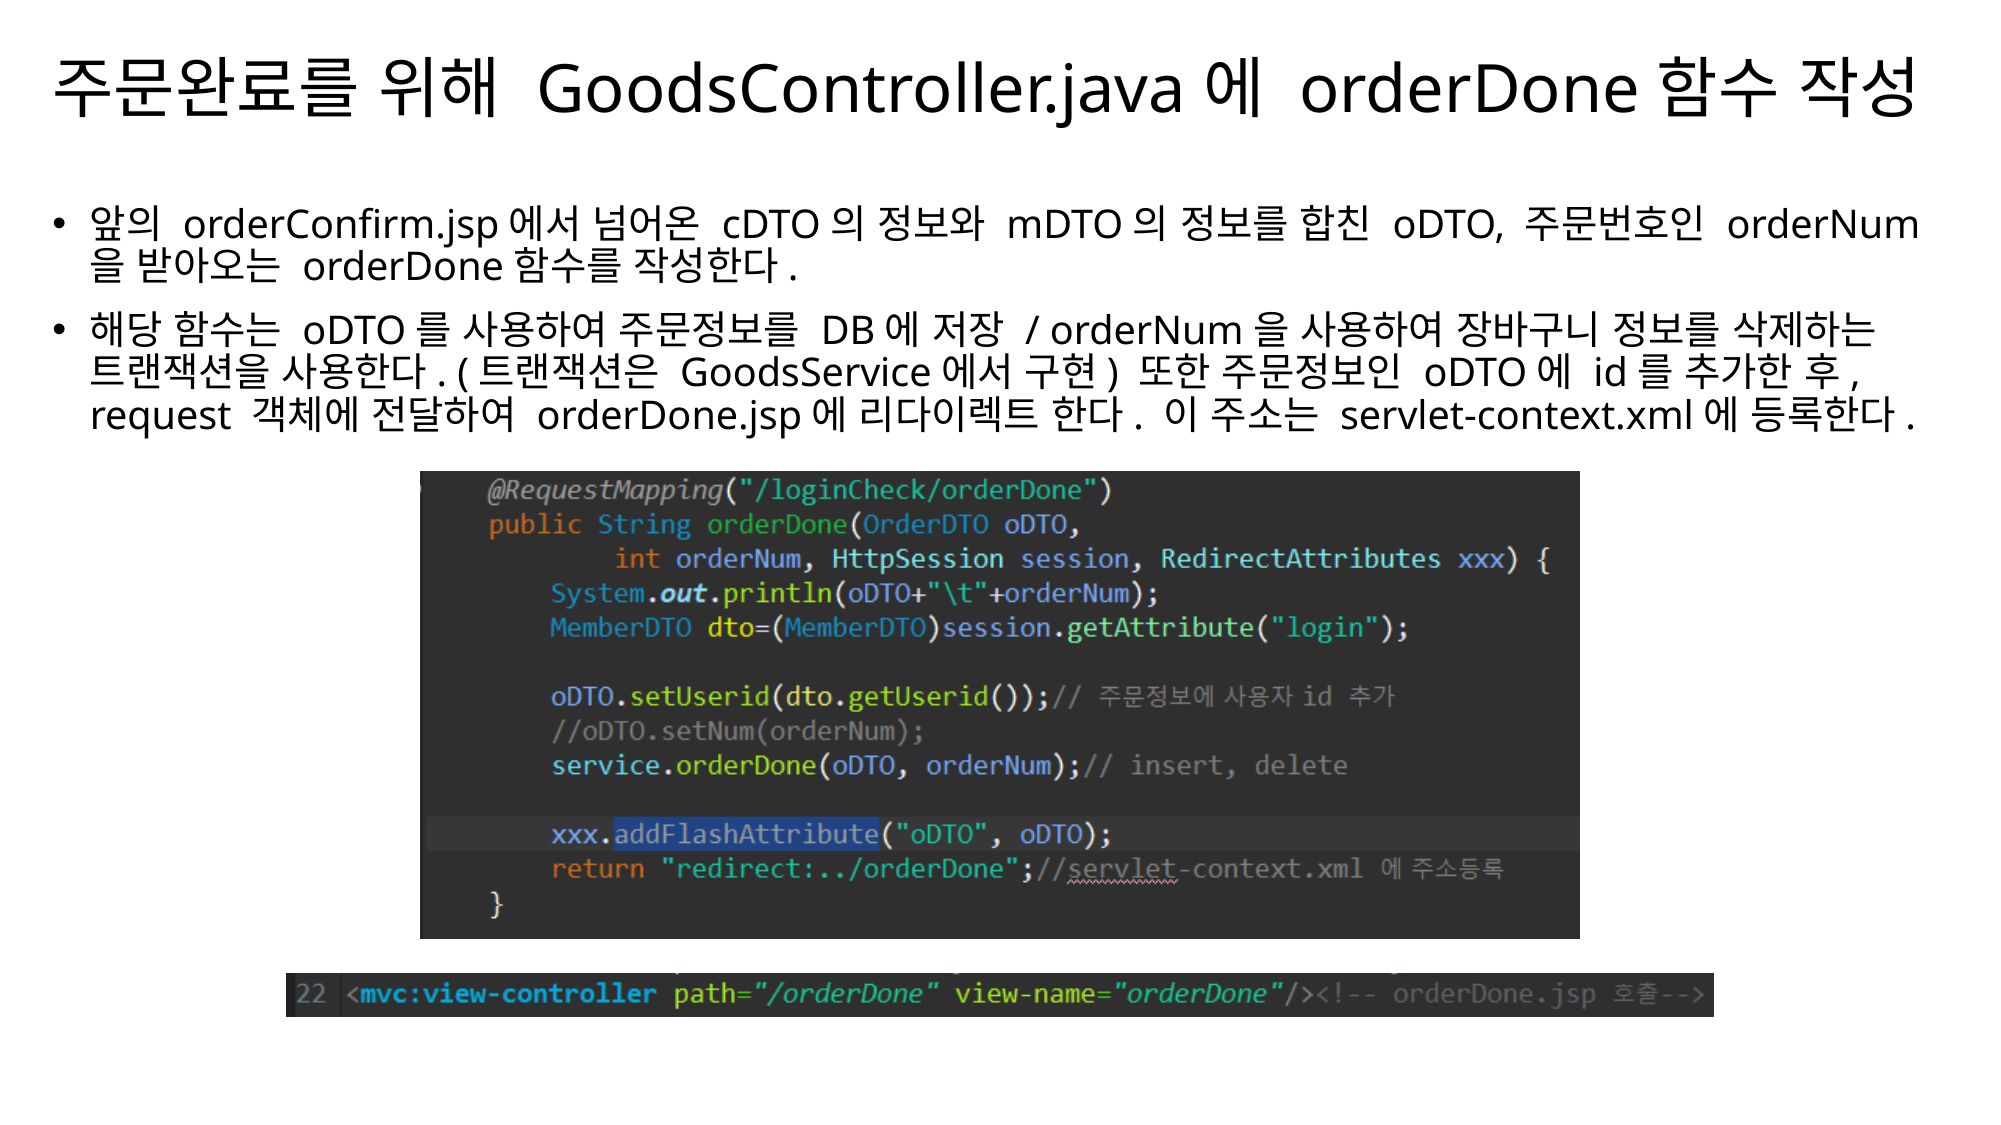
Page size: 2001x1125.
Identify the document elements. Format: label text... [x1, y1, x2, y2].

list 앞의 orderConfirm.jsp에서 넘어온 cDTO의 정보와 mDTO의 정보를 합친 oDTO, 주문번호인 orderNum을 받아오는 orderDone함수를 작성한다. 해당 함수는 oDTO를 사용하여 주문정보를 DB에 저장 / orderNum을 사용하여 장바구니 정보를 삭제하는 트랜잭션을 사용한다. (트랜잭션은 GoodsService에서 구현) 또한 주문정보인 oDTO에 id를 추가한 후, request 객체에 전달하여 orderDone.jsp에 리다이렉트 한다. 이 주소는 servlet-context.xml에 등록한다. [37, 196, 1963, 1096]
picture [420, 471, 1580, 939]
picture [286, 973, 1714, 1018]
title 주문완료를 위해 GoodsController.java에 orderDone함수 작성 [37, 29, 1963, 153]
